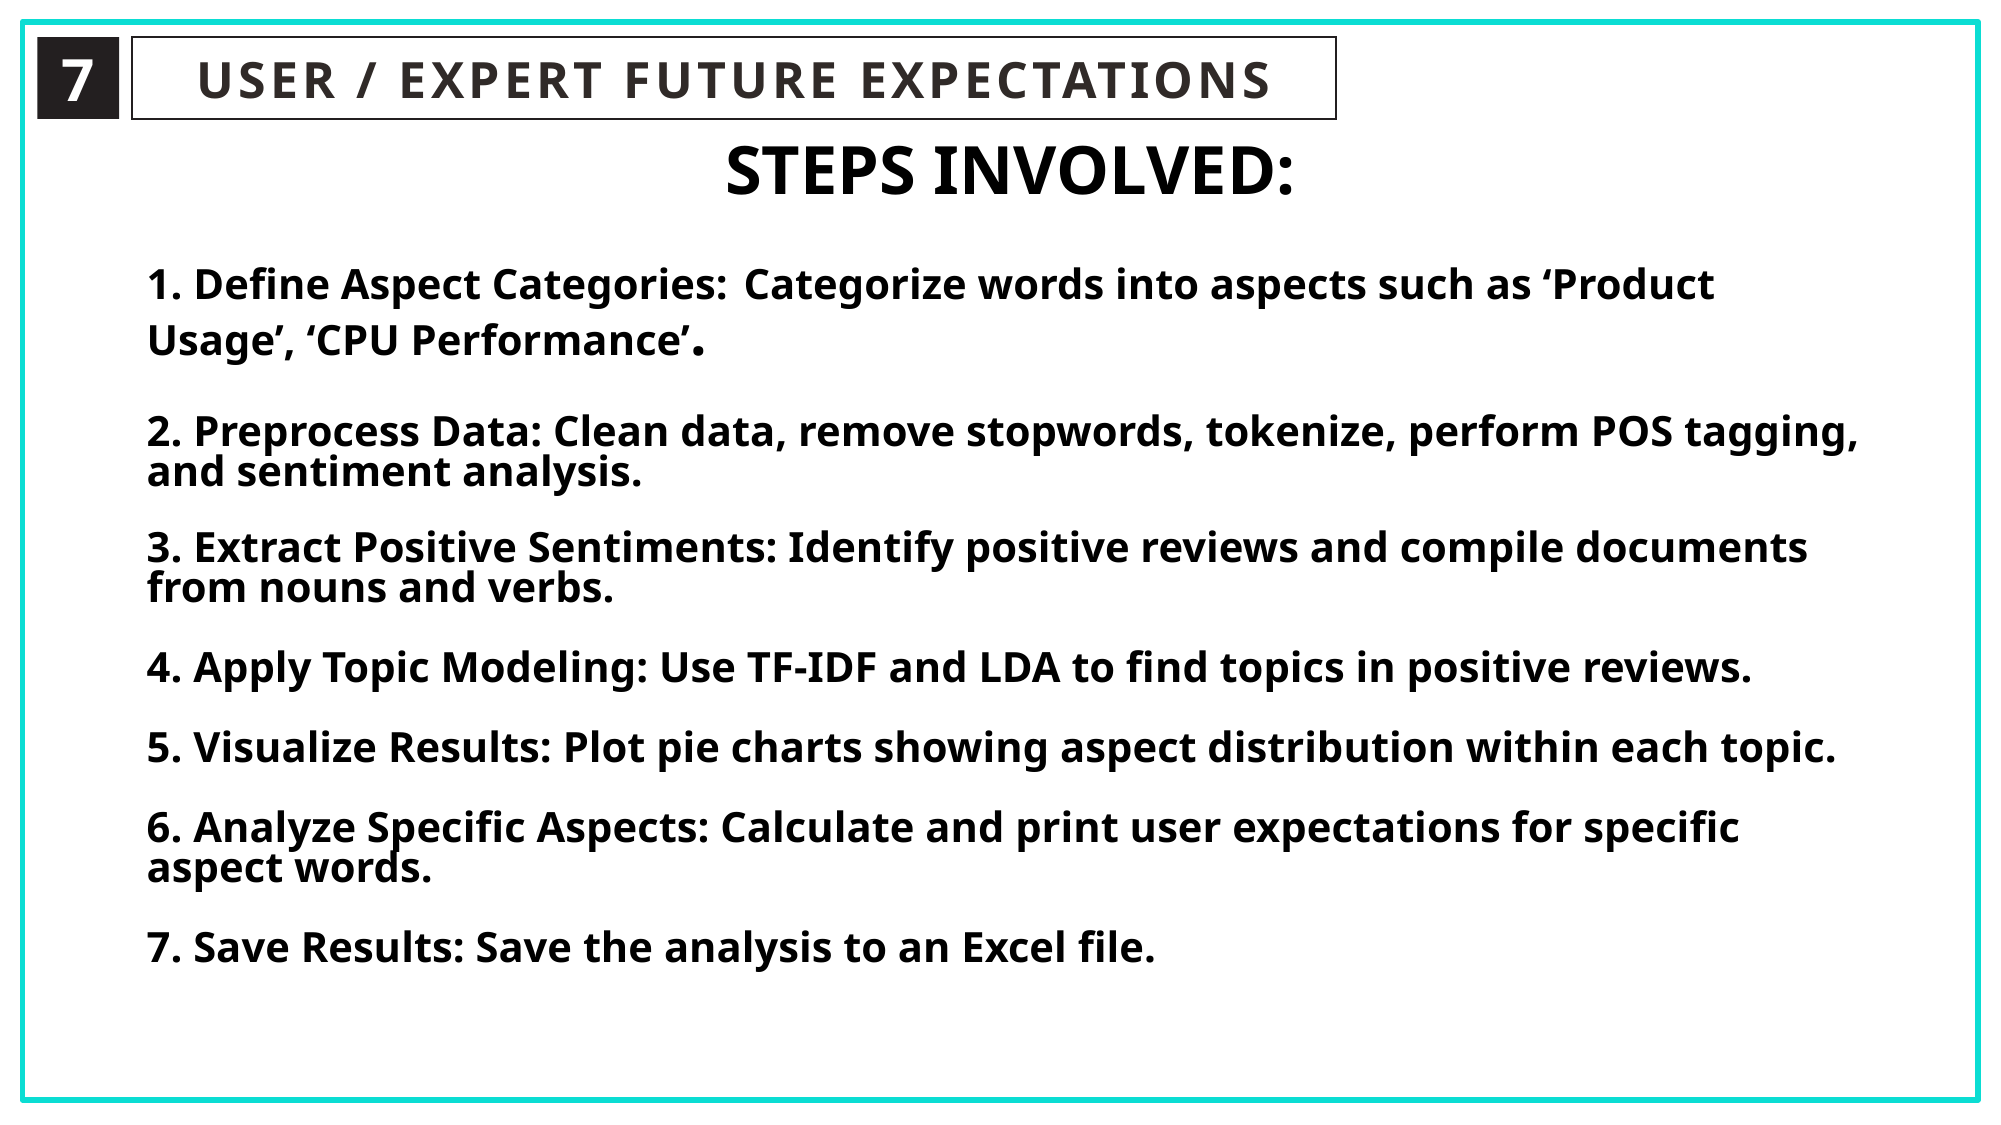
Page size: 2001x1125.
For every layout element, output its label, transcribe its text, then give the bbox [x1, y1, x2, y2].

text_box USER / EXPERT FUTURE EXPECTATIONS [131, 36, 1337, 120]
text_box [22, 21, 1979, 1100]
text_box STEPS INVOLVED: 1. Define Aspect Categories: Categorize words into aspects such as ‘Product Usage’, ‘CPU Performance’. 2. Preprocess Data: Clean data, remove stopwords, tokenize, perform POS tagging, and sentiment analysis. 3. Extract Positive Sentiments: Identify positive reviews and compile documents from nouns and verbs. 4. Apply Topic Modeling: Use TF-IDF and LDA to find topics in positive reviews. 5. Visualize Results: Plot pie charts showing aspect distribution within each topic. 6. Analyze Specific Aspects: Calculate and print user expectations for specific aspect words. 7. Save Results: Save the analysis to an Excel file. [131, 135, 1890, 1018]
text_box 7 [36, 36, 120, 120]
